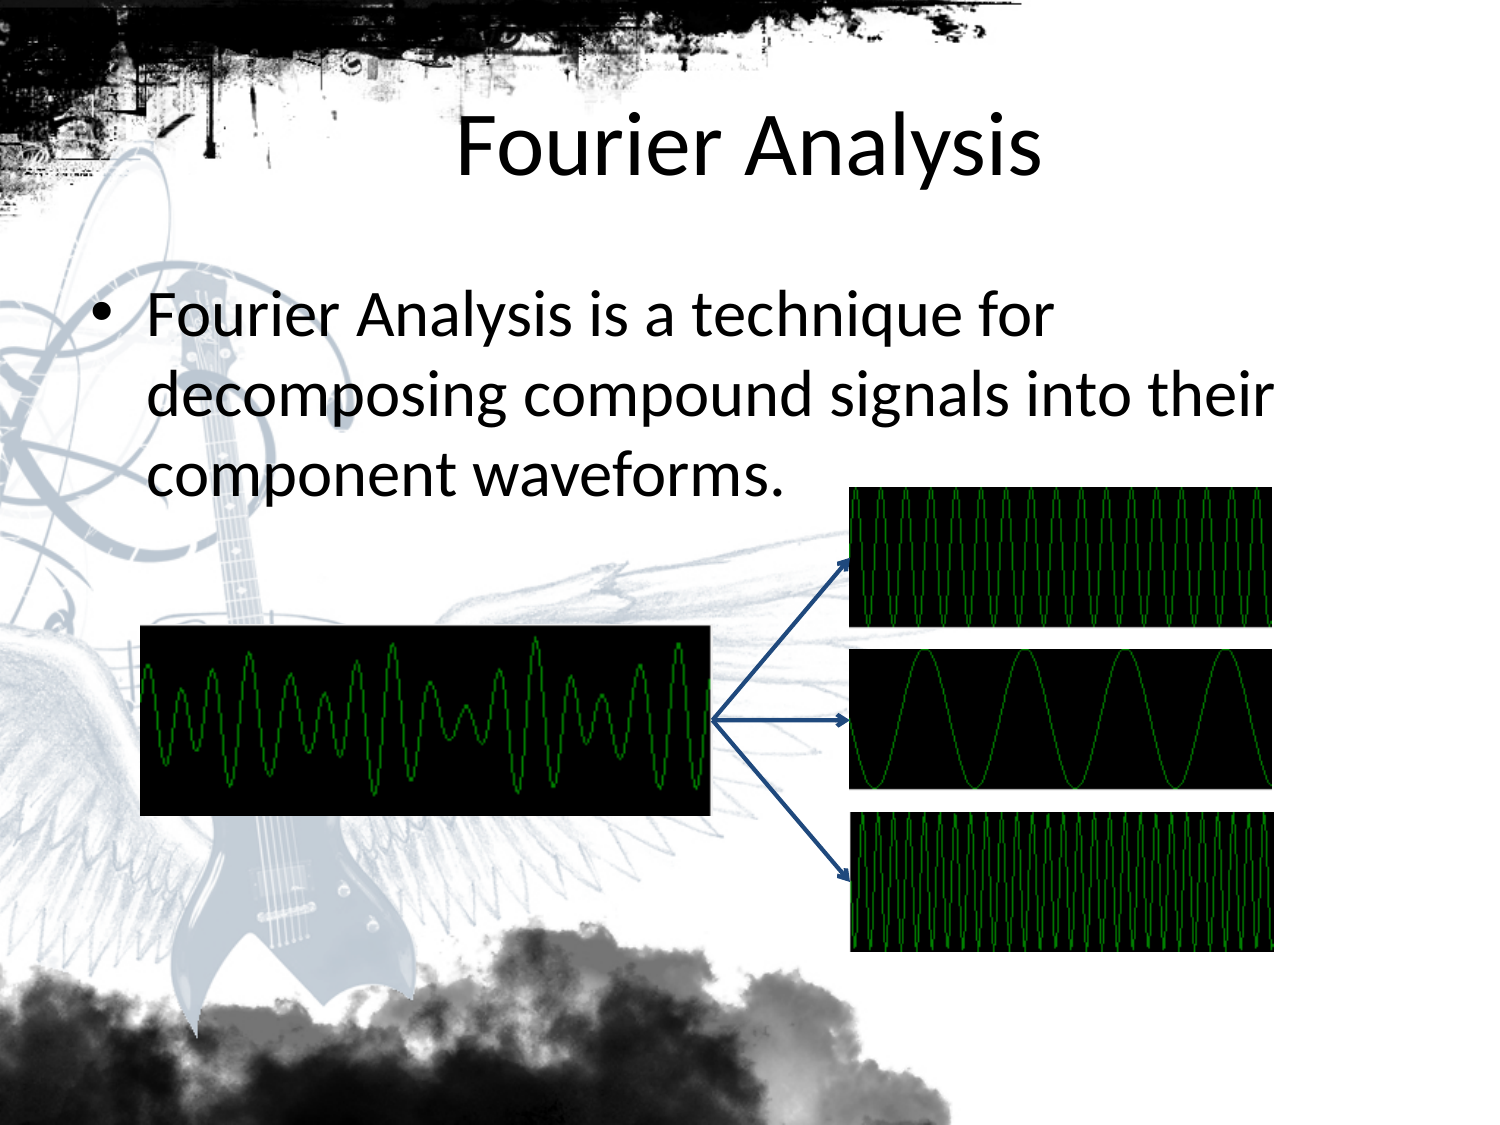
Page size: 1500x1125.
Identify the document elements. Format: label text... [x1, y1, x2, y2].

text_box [712, 557, 851, 721]
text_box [712, 728, 851, 883]
title Fourier Analysis [75, 45, 1425, 233]
picture [0, 0, 1500, 1125]
list Fourier Analysis is a technique for decomposing compound signals into their component waveforms. [75, 262, 1425, 1005]
